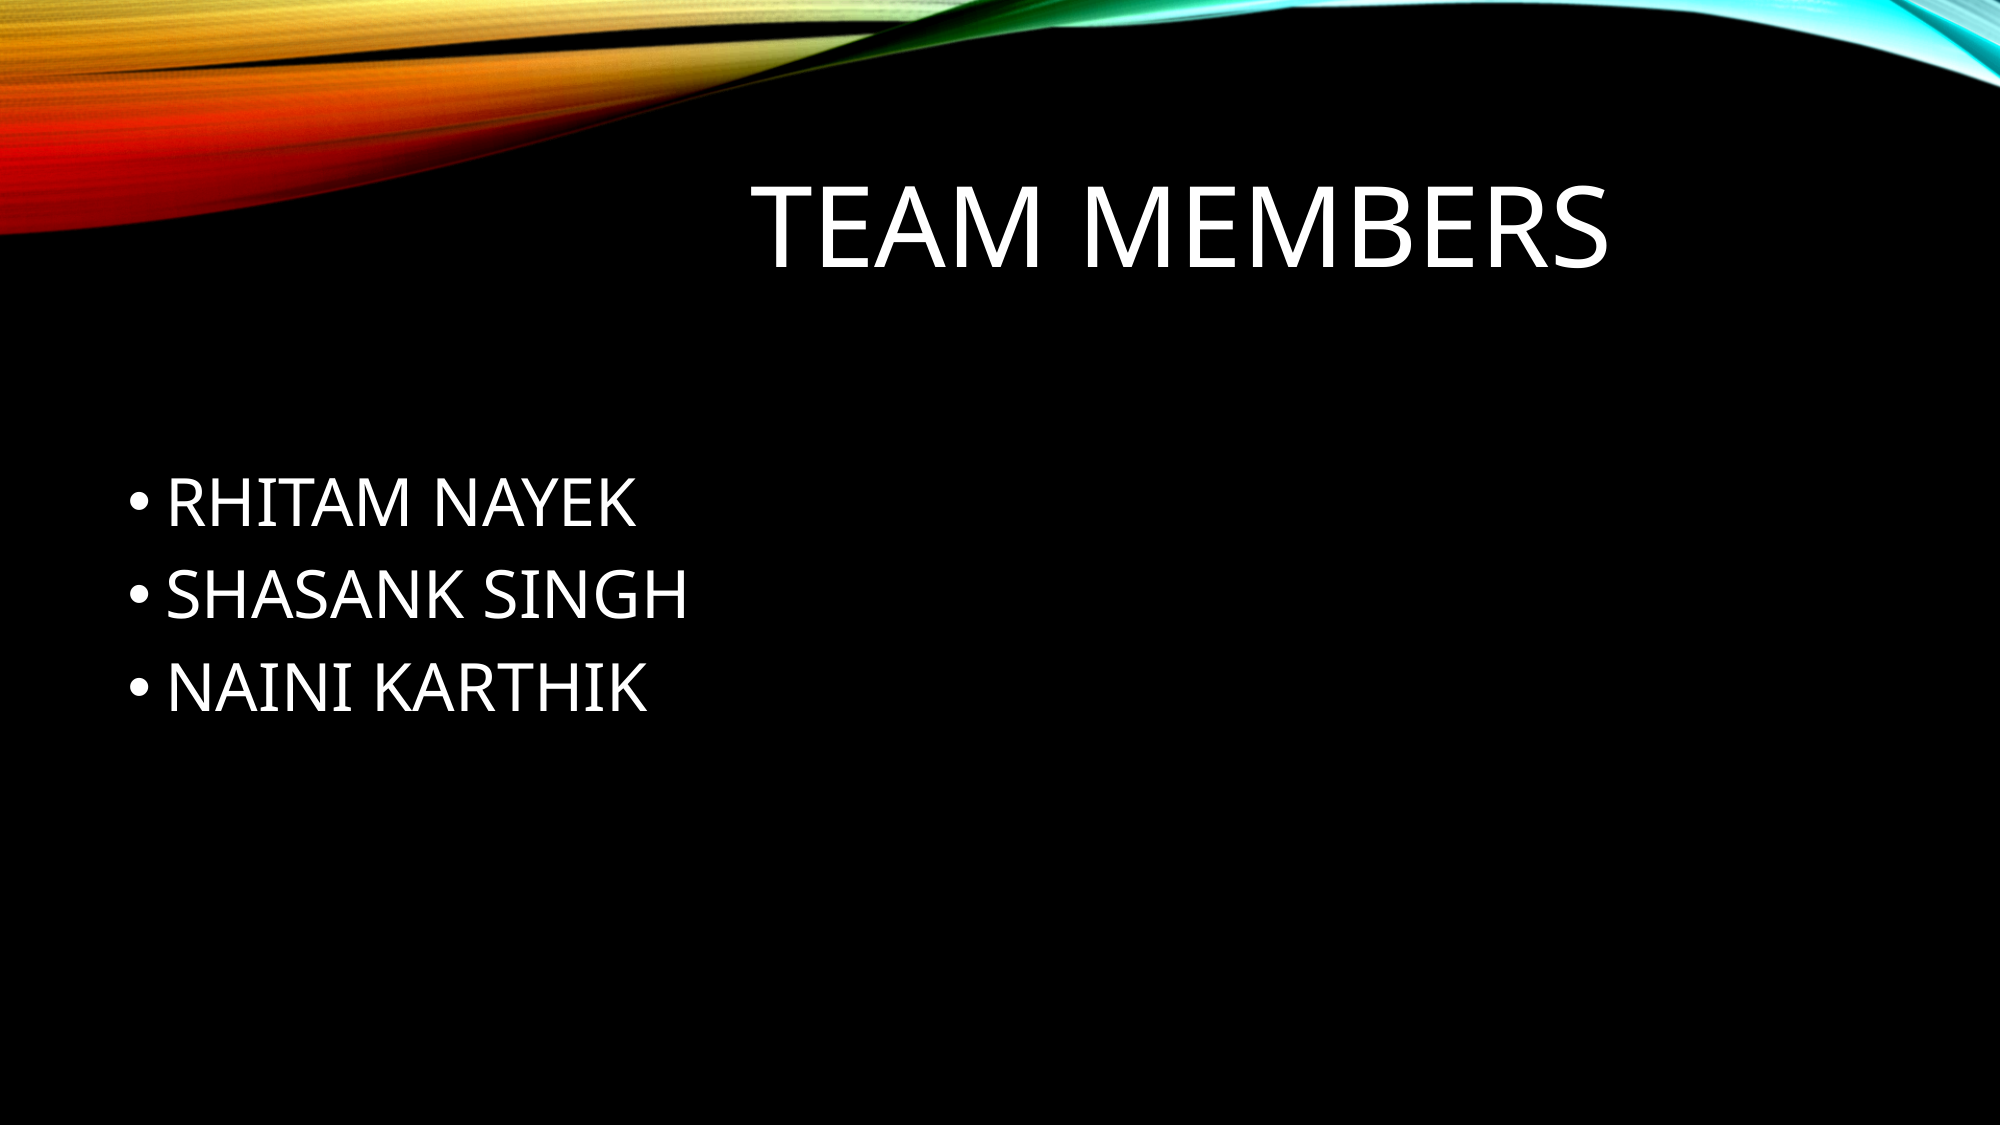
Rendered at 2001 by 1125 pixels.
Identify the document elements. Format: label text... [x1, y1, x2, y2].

title Team members [474, 125, 1888, 338]
list RHITAM NAYEK SHASANK SINGH NAINI KARTHIK [112, 360, 1888, 1021]
picture [0, 0, 2000, 237]
